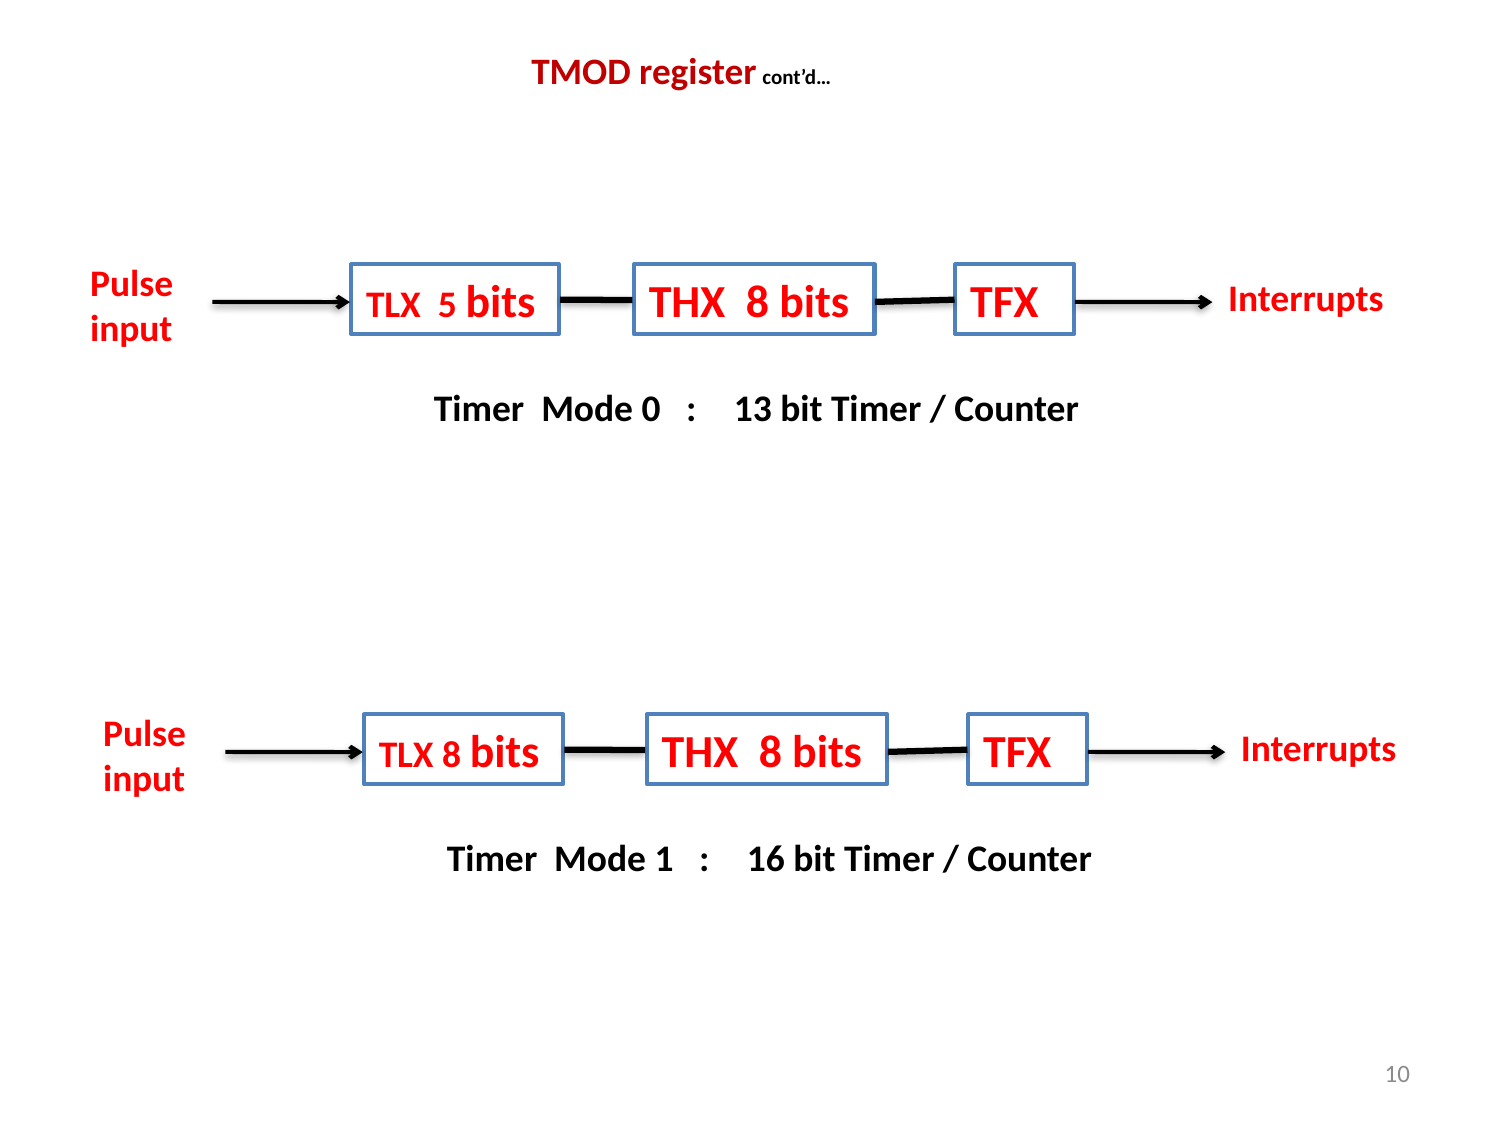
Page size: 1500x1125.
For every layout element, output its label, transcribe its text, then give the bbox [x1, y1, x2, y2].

slide_number 10 [1074, 1042, 1425, 1103]
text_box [74, 251, 1400, 438]
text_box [87, 701, 1413, 888]
text_box TMOD register cont’d… [174, 24, 1188, 130]
